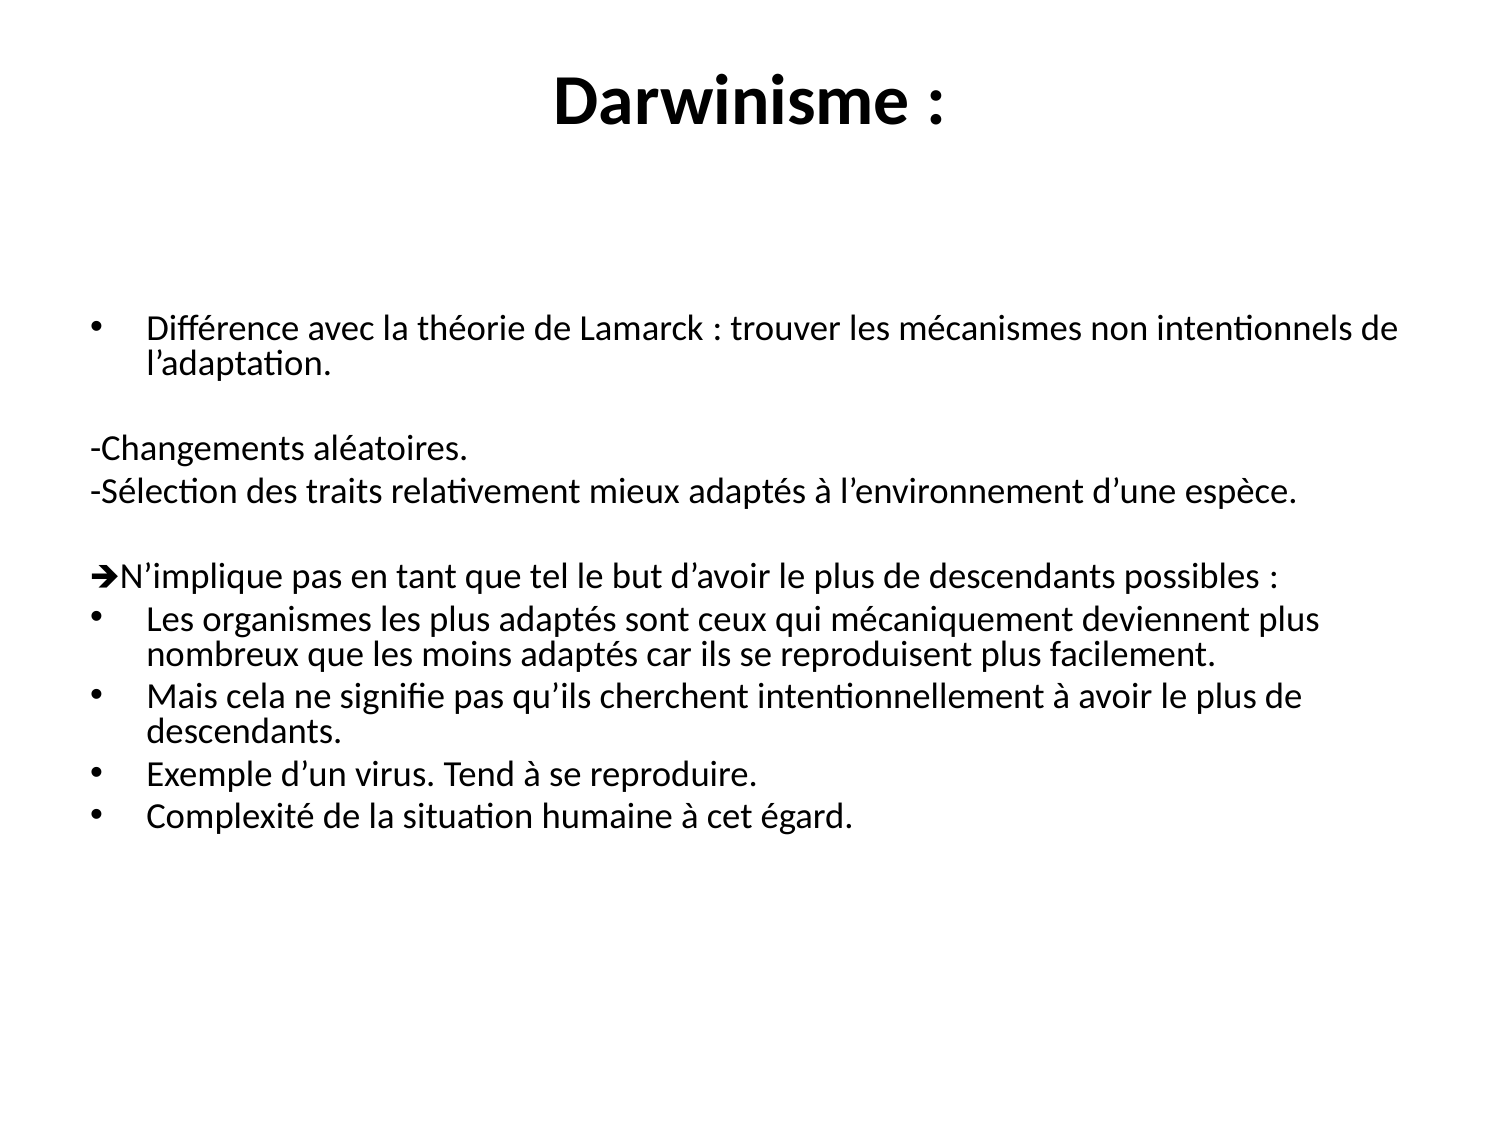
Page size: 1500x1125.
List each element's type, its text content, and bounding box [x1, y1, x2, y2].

list Différence avec la théorie de Lamarck : trouver les mécanismes non intentionnels de l’adaptation. -Changements aléatoires. -Sélection des traits relativement mieux adaptés à l’environnement d’une espèce. 🡺N’implique pas en tant que tel le but d’avoir le plus de descendants possibles : Les organismes les plus adaptés sont ceux qui mécaniquement deviennent plus nombreux que les moins adaptés car ils se reproduisent plus facilement. Mais cela ne signifie pas qu’ils cherchent intentionnellement à avoir le plus de descendants. Exemple d’un virus. Tend à se reproduire. Complexité de la situation humaine à cet égard. [75, 262, 1425, 1005]
title Darwinisme : [75, 45, 1425, 233]
